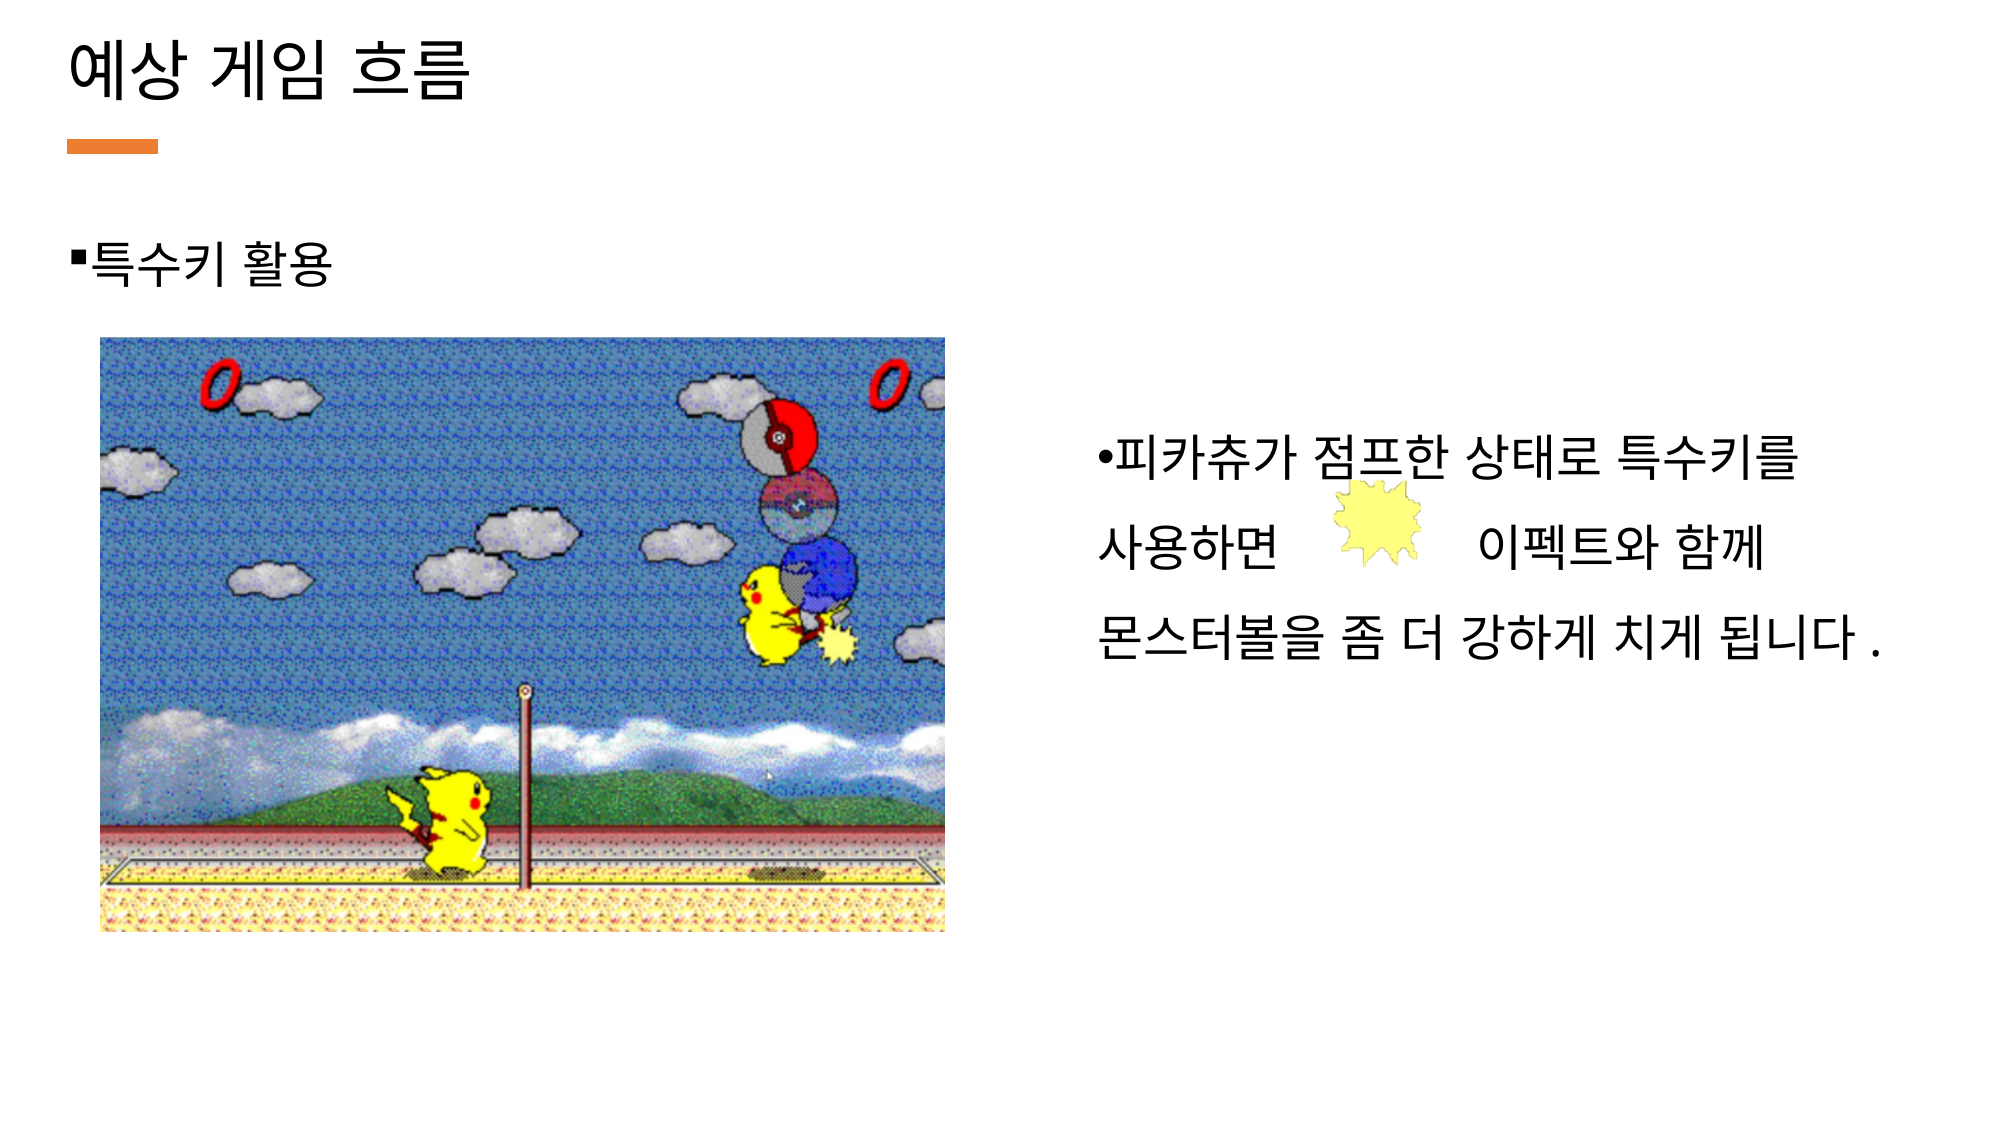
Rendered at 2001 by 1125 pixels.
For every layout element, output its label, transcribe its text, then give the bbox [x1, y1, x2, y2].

picture [1322, 469, 1433, 578]
text_box 예상 게임 흐름 [52, 30, 502, 117]
text_box 피카츄가 점프한 상태로 특수키를 사용하면 이펙트와 함께 몬스터볼을 좀 더 강하게 치게 됩니다. [1082, 388, 1900, 1053]
text_box 특수키 활용 [52, 195, 391, 327]
text_box [67, 139, 158, 154]
picture [100, 336, 945, 932]
